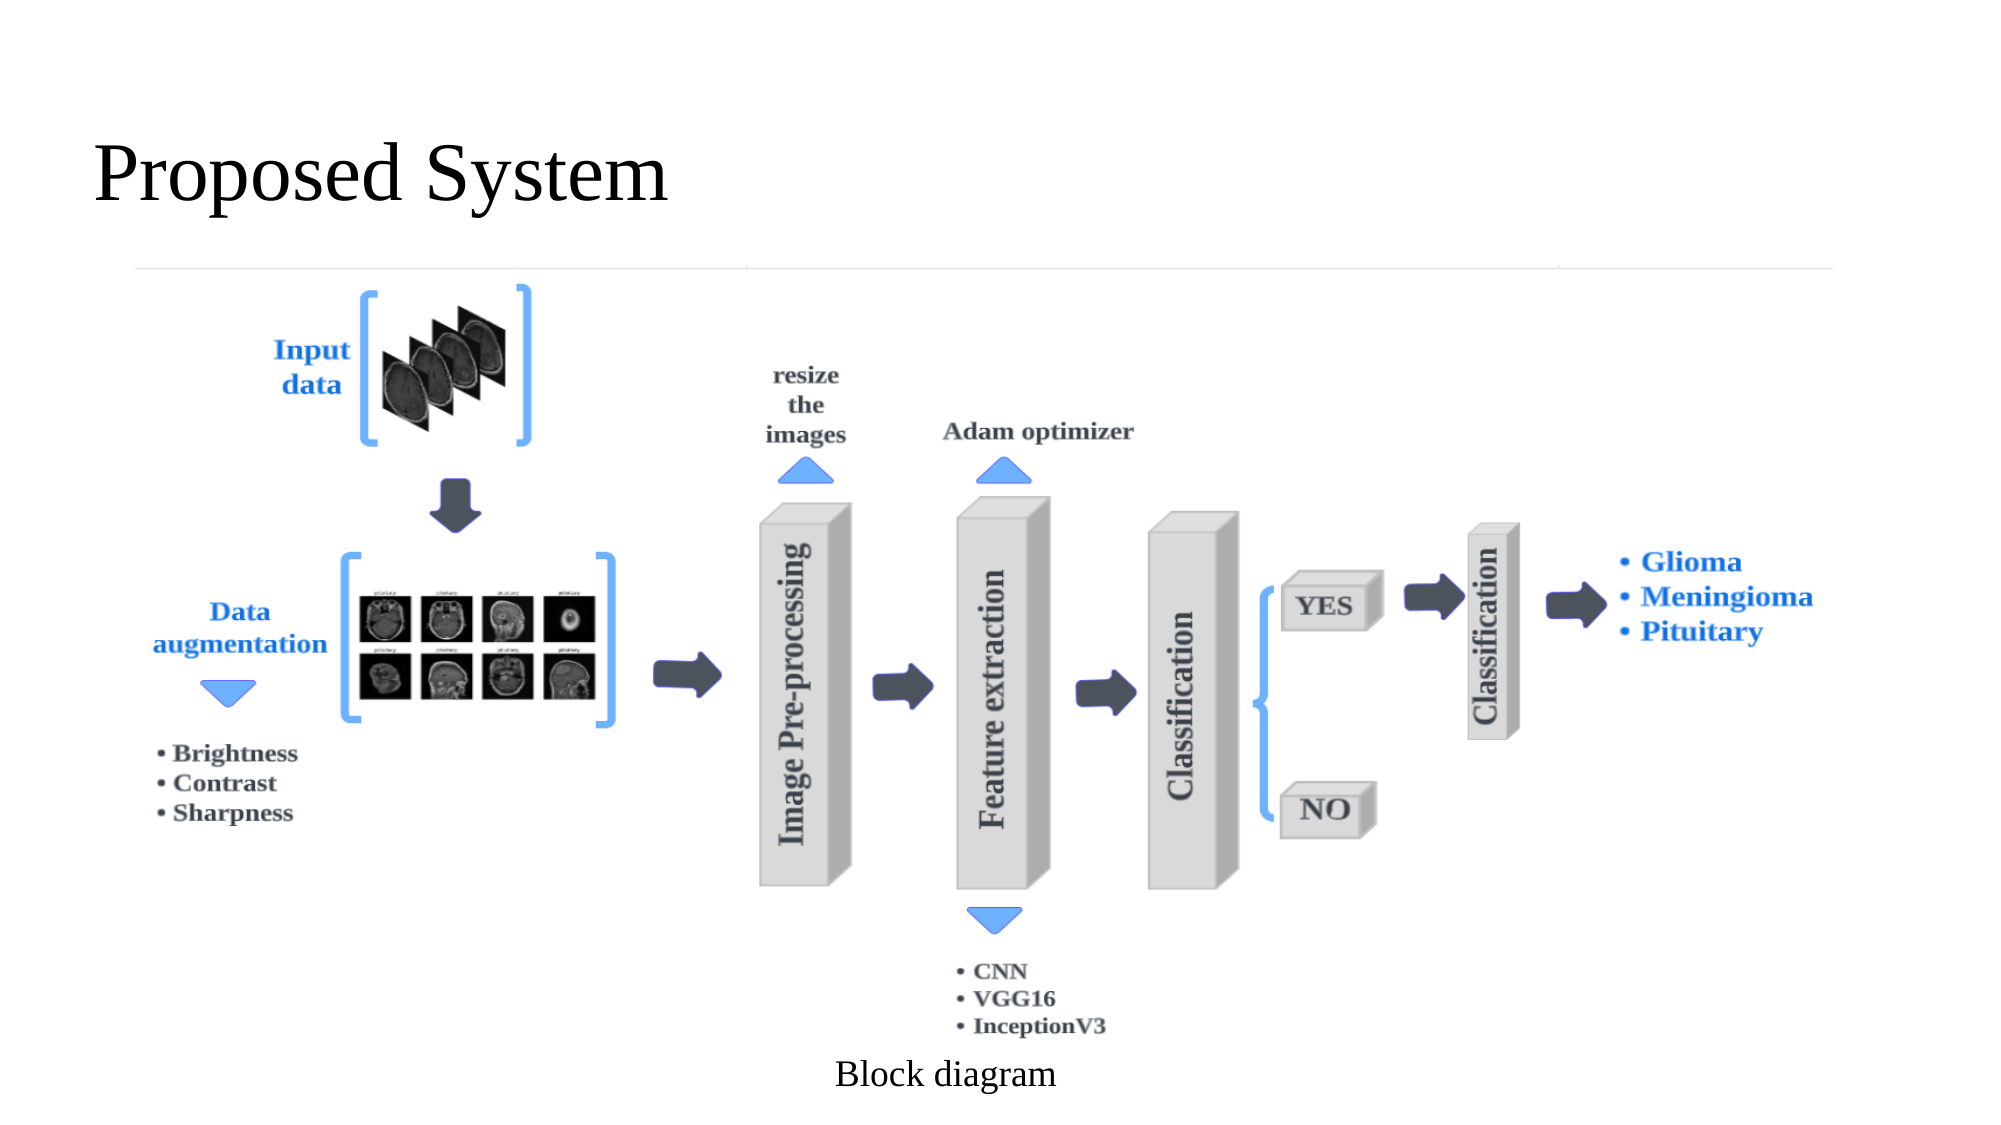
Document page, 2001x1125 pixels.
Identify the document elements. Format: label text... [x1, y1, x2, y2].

text_box Block diagram [820, 1052, 1149, 1125]
title Proposed System [78, 17, 1933, 226]
picture [135, 265, 1833, 1052]
